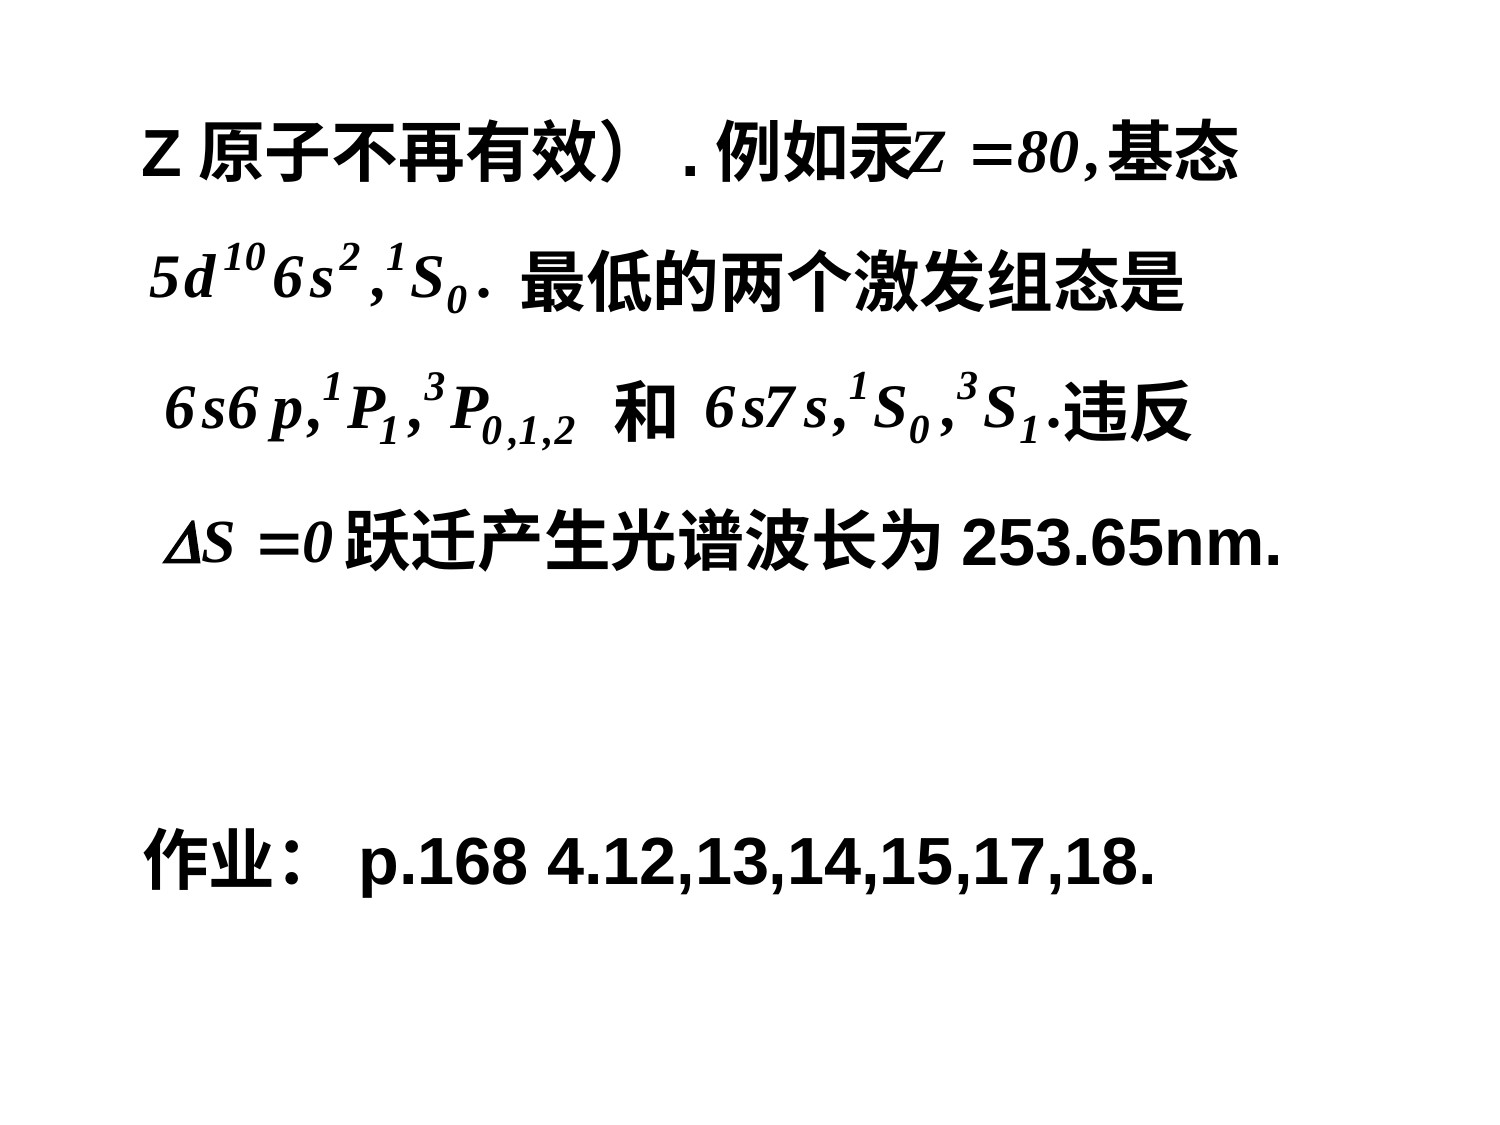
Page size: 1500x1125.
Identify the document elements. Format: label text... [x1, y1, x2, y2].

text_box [159, 515, 341, 569]
text_box 违反 [1058, 361, 1226, 457]
text_box 基态 [1092, 101, 1341, 197]
text_box 作业：p.168 4.12,13,14,15,17,18. [127, 810, 1173, 906]
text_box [147, 231, 492, 319]
text_box 和 [598, 361, 705, 457]
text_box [903, 125, 1101, 188]
text_box 最低的两个激发组态是 [504, 231, 1217, 327]
text_box Z原子不再有效）.例如汞 [126, 101, 946, 197]
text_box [702, 361, 1063, 449]
text_box 跃迁产生光谱波长为253.65nm. [329, 491, 1298, 587]
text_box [162, 361, 580, 457]
